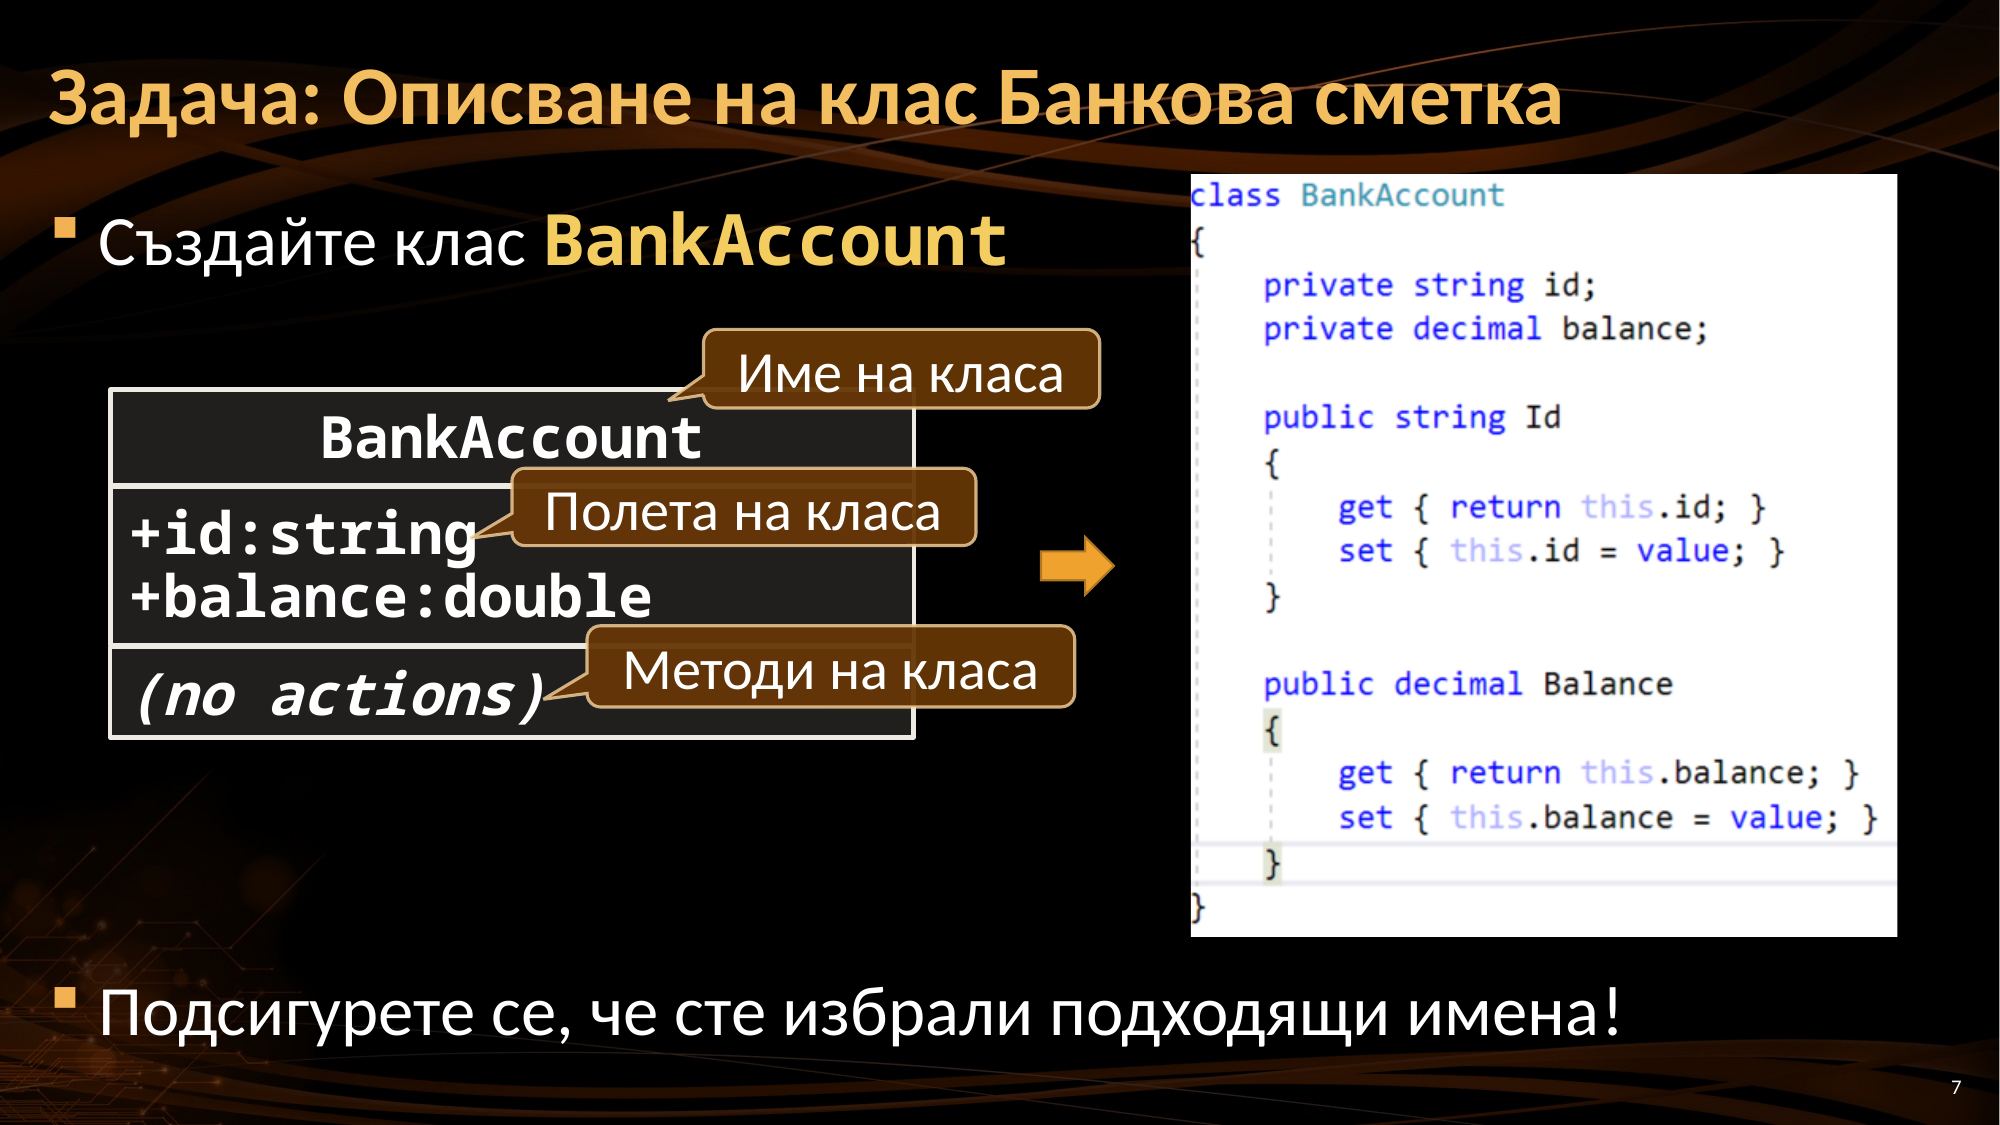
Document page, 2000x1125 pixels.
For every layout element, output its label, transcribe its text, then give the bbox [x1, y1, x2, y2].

text_box Методи на класа [914, 624, 1076, 709]
list Създайте клас BankAccount Подсигурете се, че сте избрали подходящи имена! [31, 189, 1968, 1103]
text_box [110, 389, 914, 738]
title Задача: Описване на клас Банкова сметка [30, 6, 1968, 189]
text_box Име на класа [682, 328, 1101, 410]
picture [0, 0, 2000, 1125]
text_box [1039, 534, 1116, 598]
slide_number 7 [1897, 1070, 1968, 1103]
text_box Полета на класа [914, 467, 978, 547]
